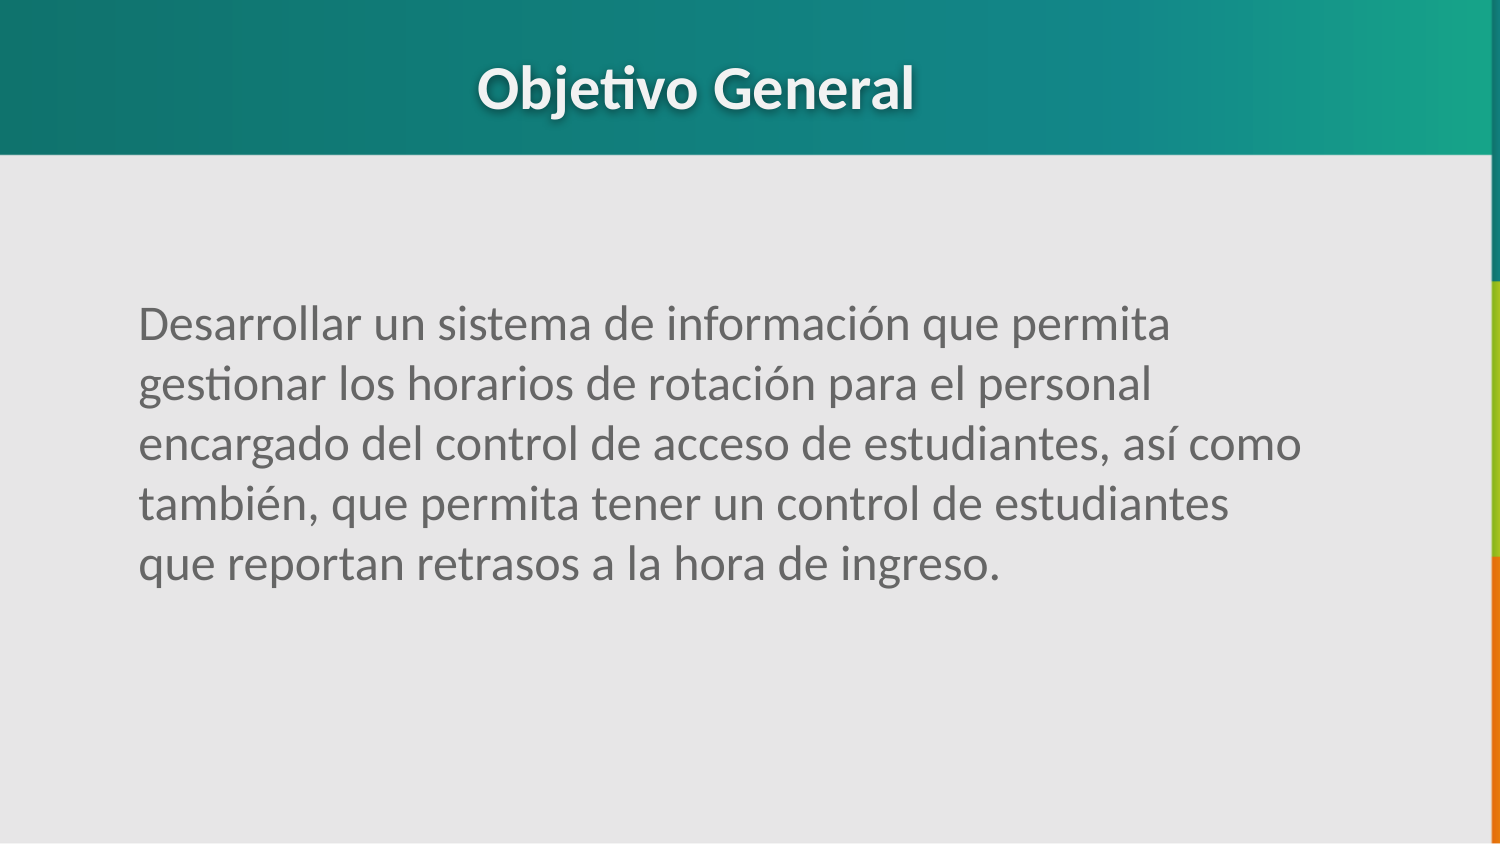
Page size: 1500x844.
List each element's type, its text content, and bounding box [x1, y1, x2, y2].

picture [0, 0, 1500, 844]
text_box Objetivo General [387, 12, 1157, 157]
text_box Desarrollar un sistema de información que permita gestionar los horarios de rotación para el personal encargado del control de acceso de estudiantes, así como también, que permita tener un control de estudiantes que reportan retrasos a la hora de ingreso. [123, 283, 1328, 768]
